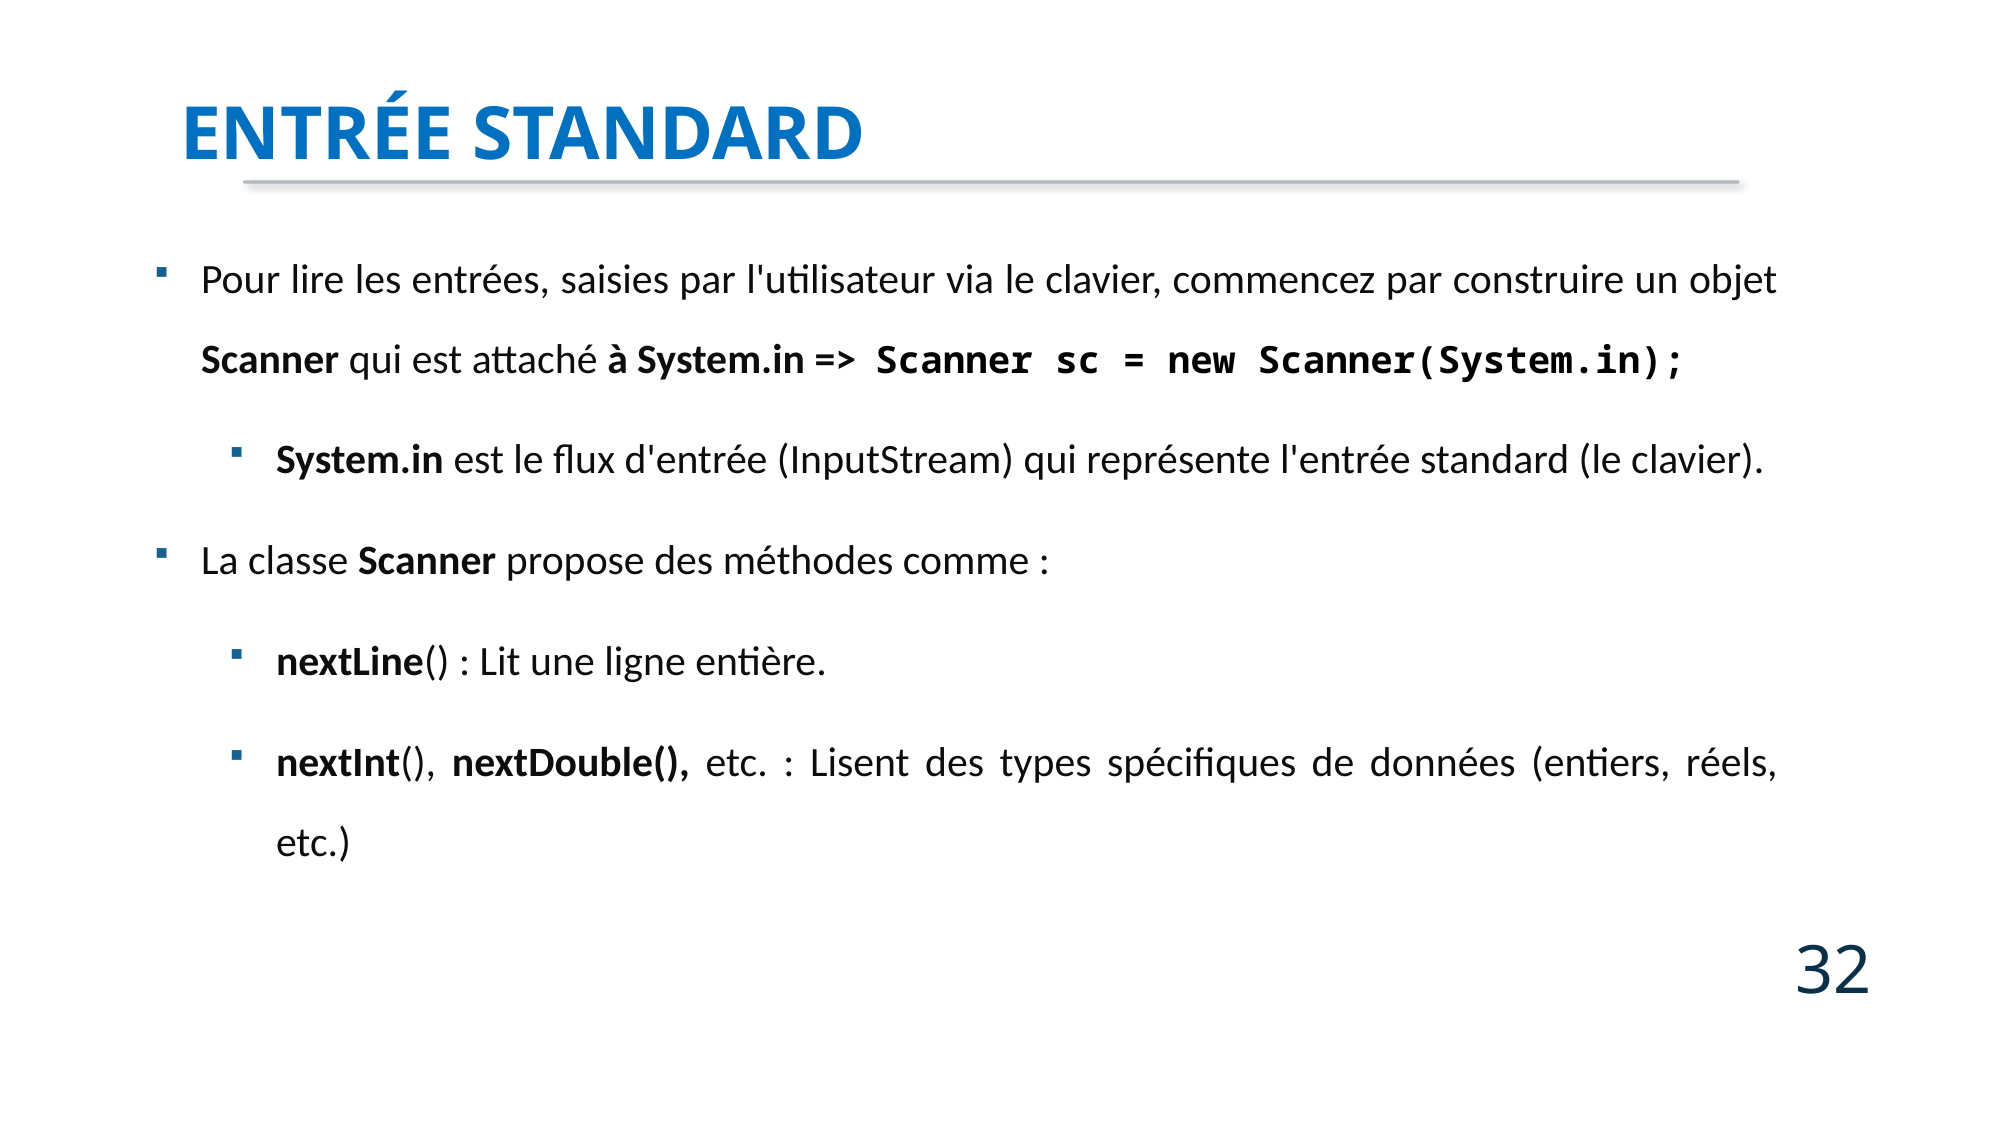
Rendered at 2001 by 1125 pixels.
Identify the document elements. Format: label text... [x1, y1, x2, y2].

list Pour lire les entrées, saisies par l'utilisateur via le clavier, commencez par construire un objet Scanner qui est attaché à System.in => Scanner sc = new Scanner(System.in); System.in est le flux d'entrée (InputStream) qui représente l'entrée standard (le clavier). La classe Scanner propose des méthodes comme : nextLine() : Lit une ligne entière. nextInt(), nextDouble(), etc. : Lisent des types spécifiques de données (entiers, réels, etc.) [139, 182, 1794, 1025]
slide_number 32 [1794, 915, 1888, 1025]
text_box Entrée standard [0, 9, 2000, 182]
